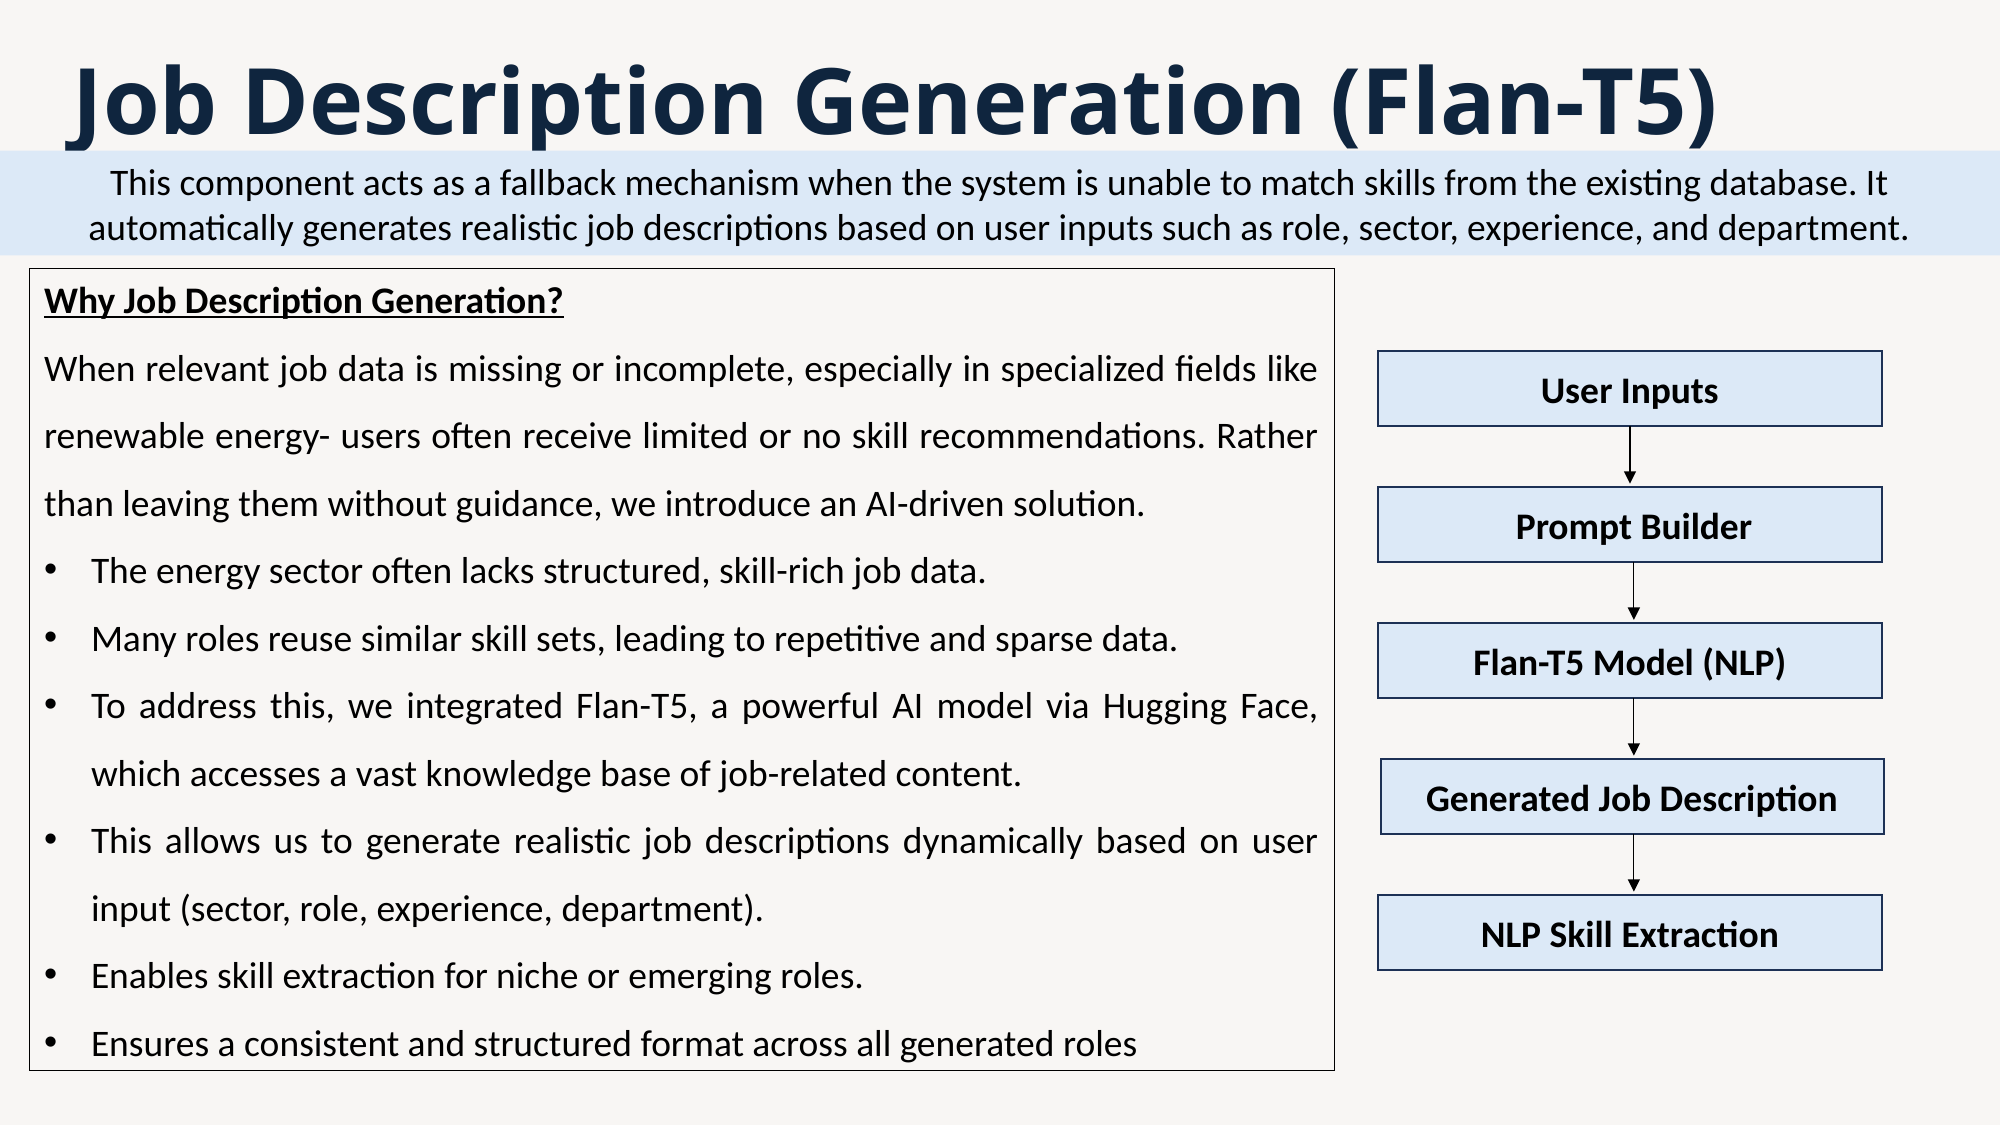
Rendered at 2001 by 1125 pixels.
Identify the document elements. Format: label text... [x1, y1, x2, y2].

text_box Flan-T5 Model (NLP) [1377, 622, 1883, 699]
text_box Generated Job Description [1380, 758, 1885, 835]
text_box NLP Skill Extraction [1377, 894, 1883, 971]
text_box Prompt Builder [1377, 486, 1883, 563]
text_box This component acts as a fallback mechanism when the system is unable to match skills from the existing database. It automatically generates realistic job descriptions based on user inputs such as role, sector, experience, and department. [0, 150, 2000, 256]
title Job Description Generation (Flan-T5) [57, 13, 1783, 150]
text_box User Inputs [1377, 350, 1883, 427]
text_box Why Job Description Generation? When relevant job data is missing or incomplete, especially in specialized fields like renewable energy- users often receive limited or no skill recommendations. Rather than leaving them without guidance, we introduce an AI-driven solution. The energy sector often lacks structured, skill-rich job data. Many roles reuse similar skill sets, leading to repetitive and sparse data. To address this, we integrated Flan-T5, a powerful AI model via Hugging Face, which accesses a vast knowledge base of job-related content. This allows us to generate realistic job descriptions dynamically based on user input (sector, role, experience, department). Enables skill extraction for niche or emerging roles. Ensures a consistent and structured format across all generated roles [29, 268, 1335, 1071]
